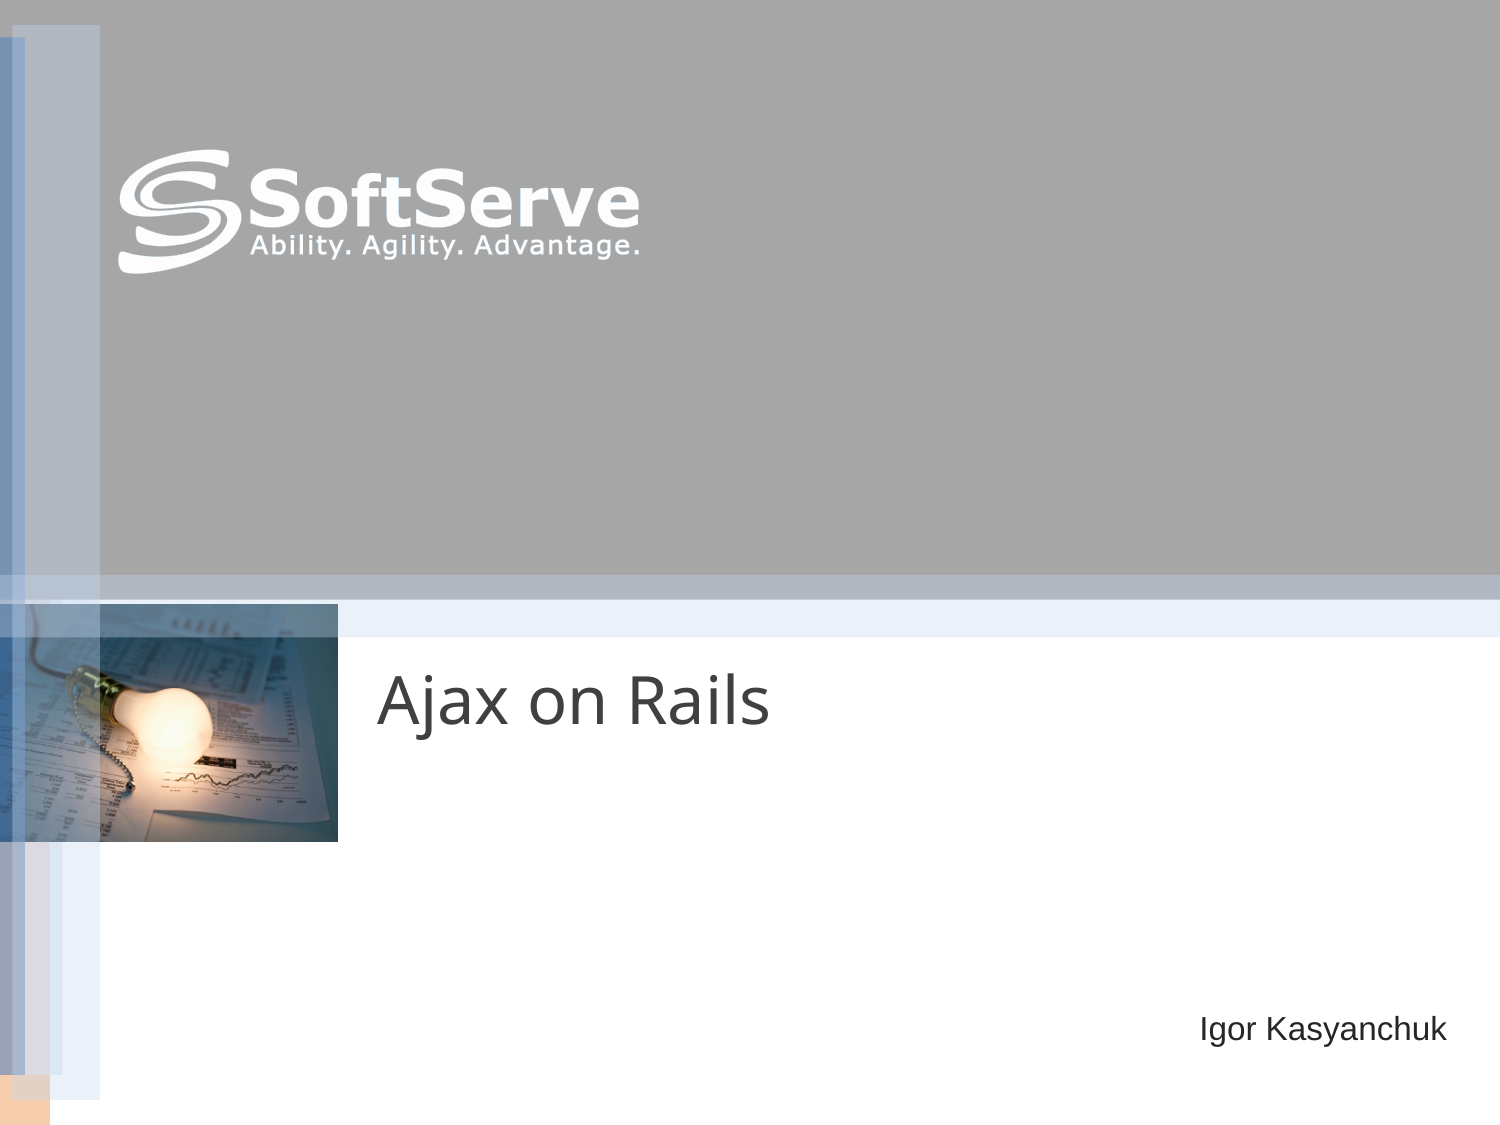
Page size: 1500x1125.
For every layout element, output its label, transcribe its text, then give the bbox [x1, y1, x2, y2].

subtitle Ajax on Rails [362, 650, 1413, 938]
picture [100, 638, 338, 842]
picture [112, 137, 648, 288]
text_box Igor Kasyanchuk [862, 1000, 1463, 1055]
